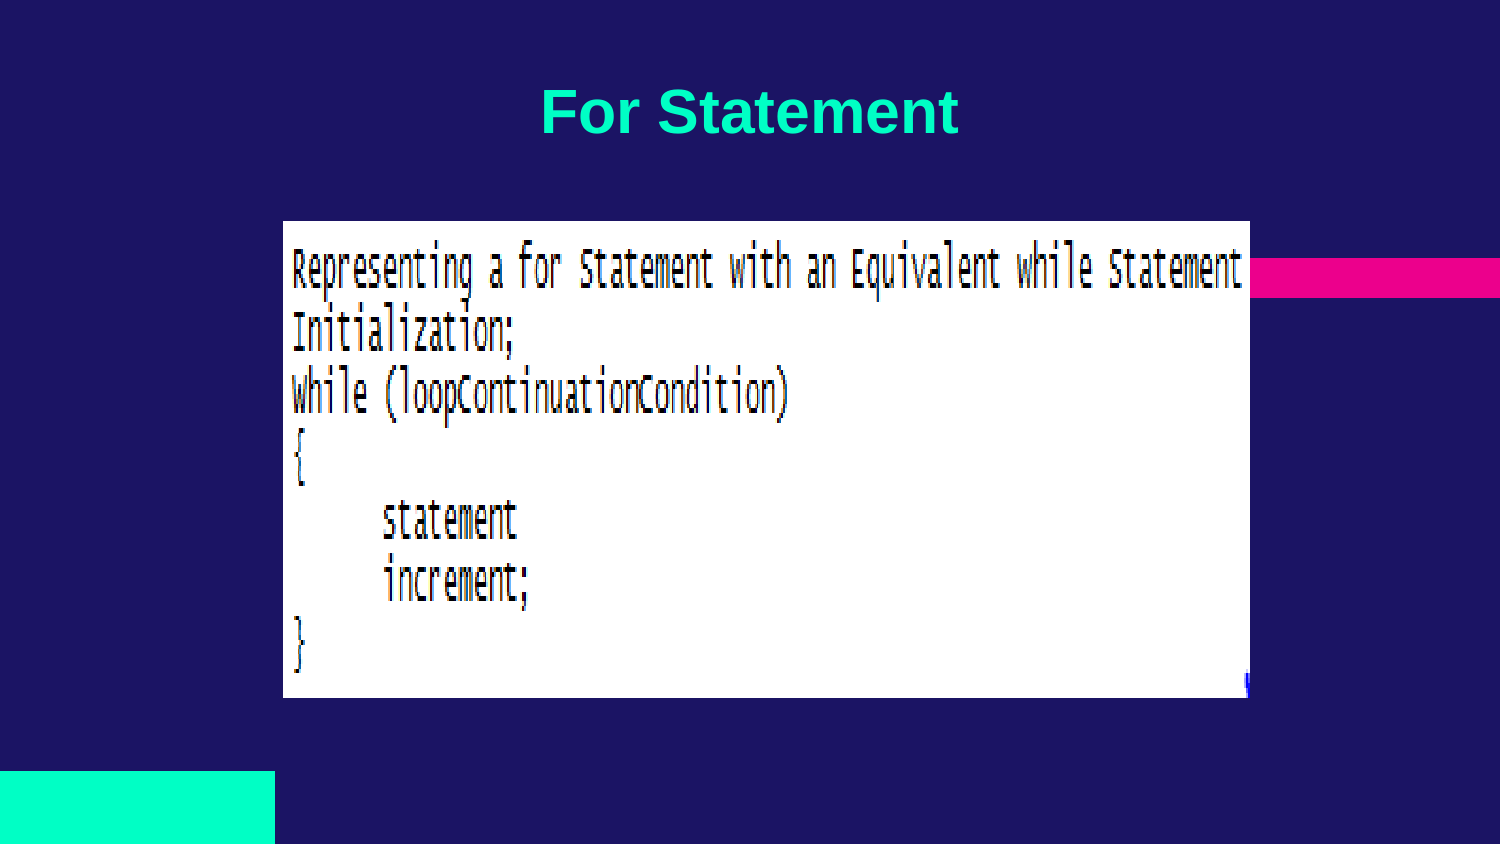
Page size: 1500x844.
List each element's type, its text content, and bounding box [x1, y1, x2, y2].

title For Statement [209, 56, 1291, 166]
picture [283, 221, 1250, 698]
